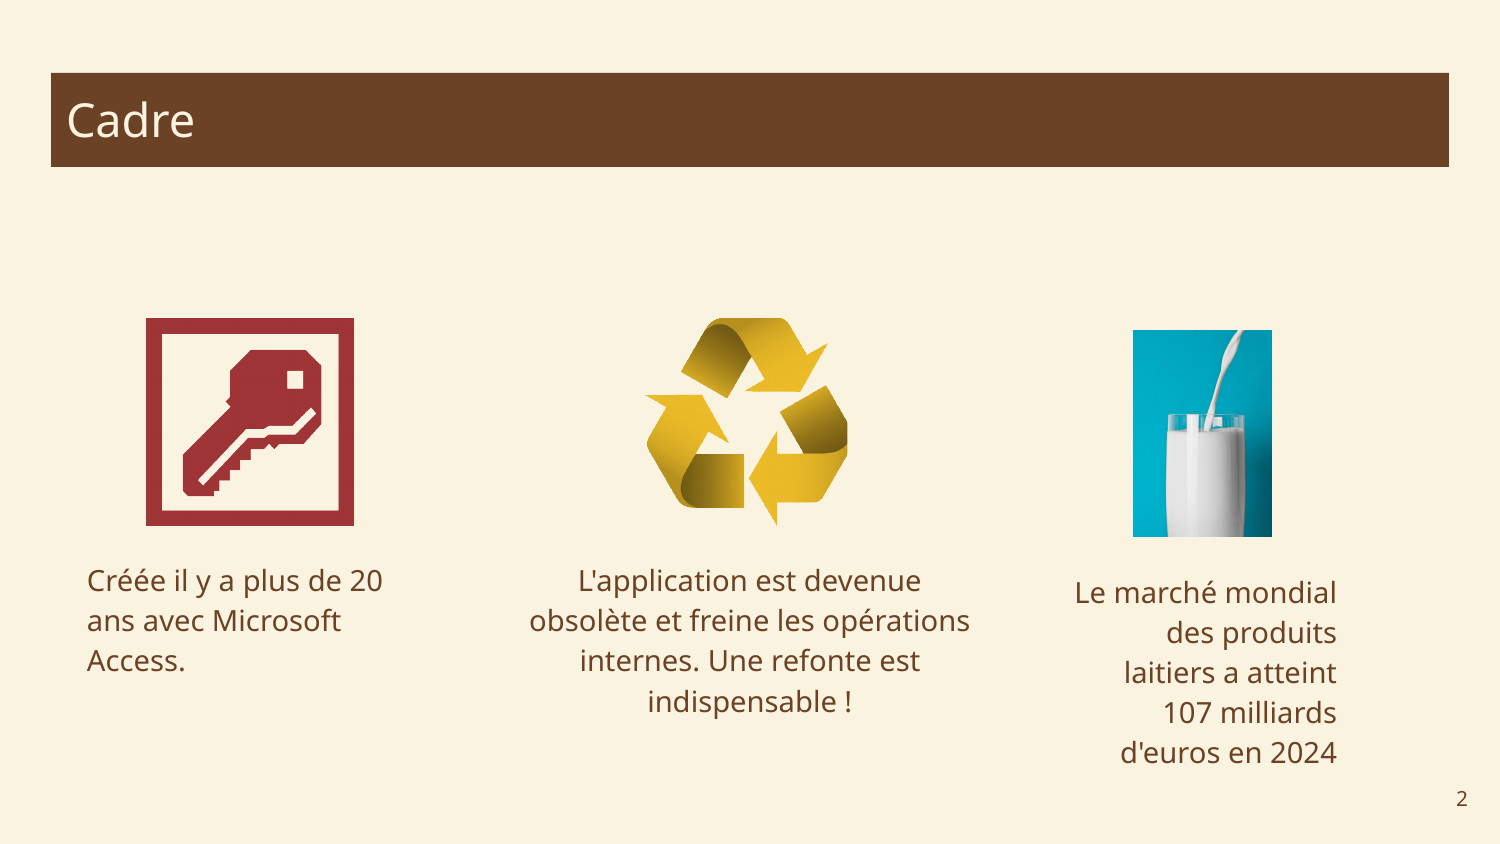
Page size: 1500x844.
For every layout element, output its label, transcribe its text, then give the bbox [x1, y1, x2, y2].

text_box L'application est devenue obsolète et freine les opérations internes. Une refonte est indispensable ! [503, 542, 996, 733]
picture [639, 318, 848, 526]
text_box Le marché mondial des produits laitiers a atteint 107 milliards d'euros en 2024 [1053, 553, 1353, 785]
picture [1133, 329, 1273, 538]
title Cadre [51, 72, 1449, 167]
picture [146, 318, 354, 526]
text_box Créée il y a plus de 20 ans avec Microsoft Access. [71, 542, 428, 693]
slide_number ‹#› [1392, 767, 1483, 833]
